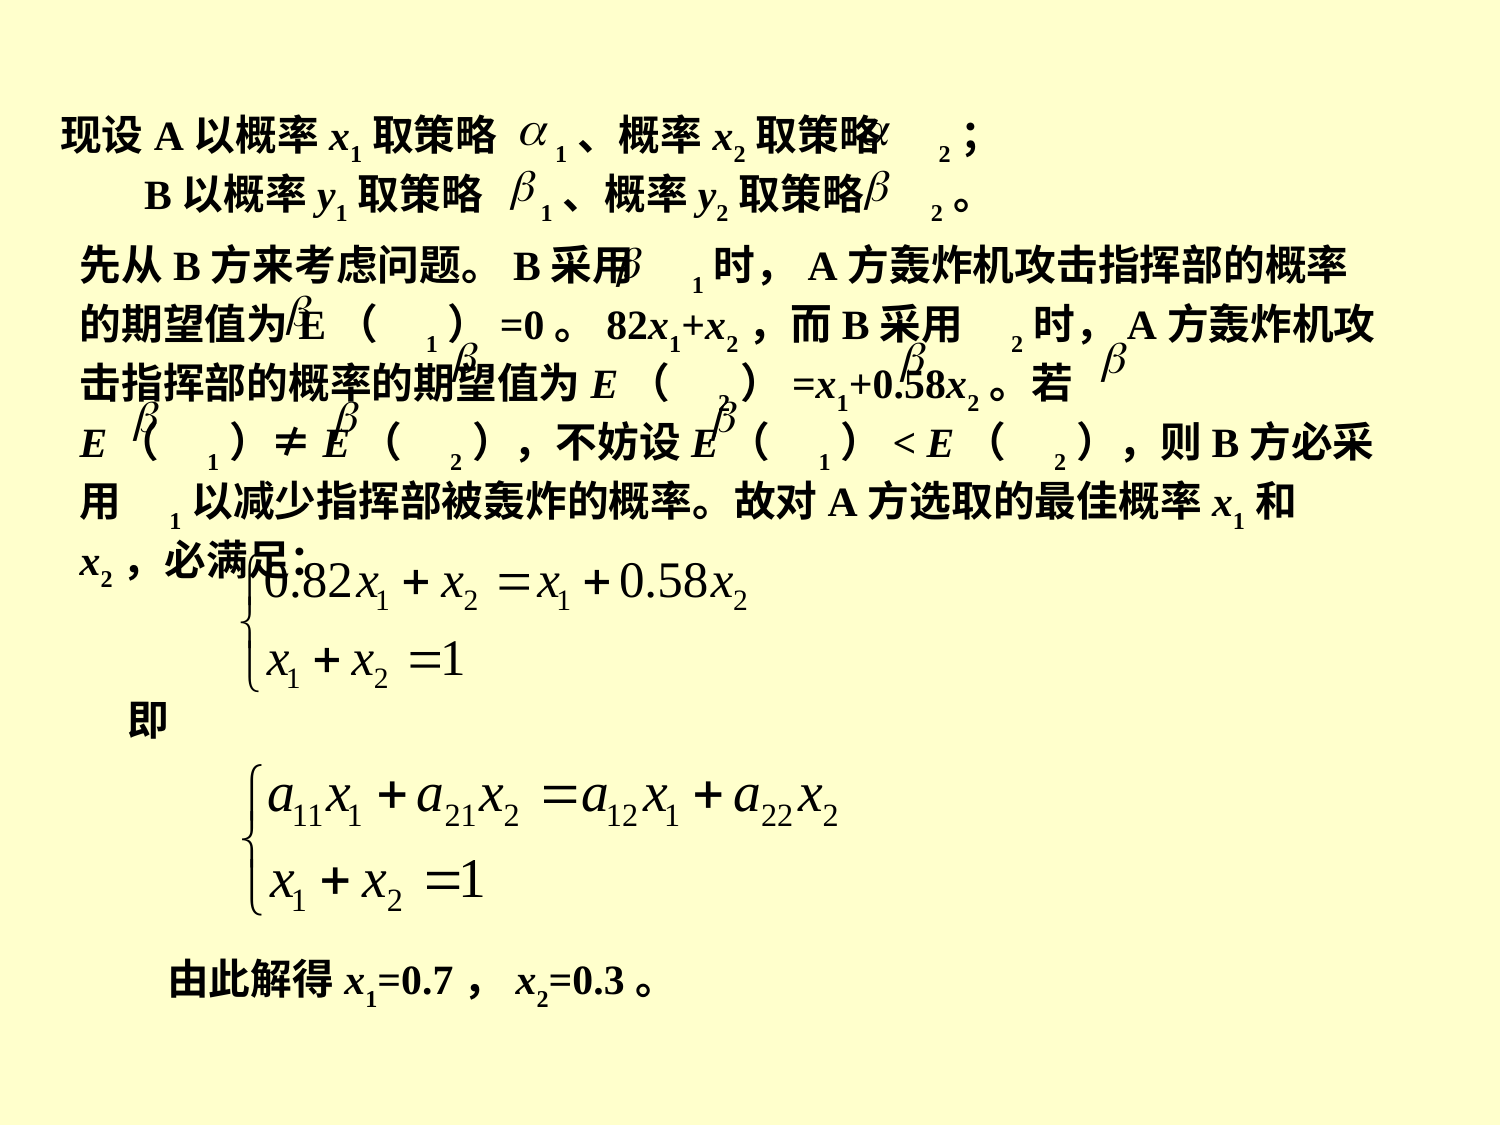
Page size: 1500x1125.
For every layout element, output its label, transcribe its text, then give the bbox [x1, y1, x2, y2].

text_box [84, 101, 978, 221]
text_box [229, 541, 762, 705]
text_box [64, 231, 1404, 498]
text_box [229, 751, 857, 930]
text_box 即 [112, 686, 185, 752]
text_box 由此解得x1=0.7，x2=0.3。 [152, 945, 692, 1020]
